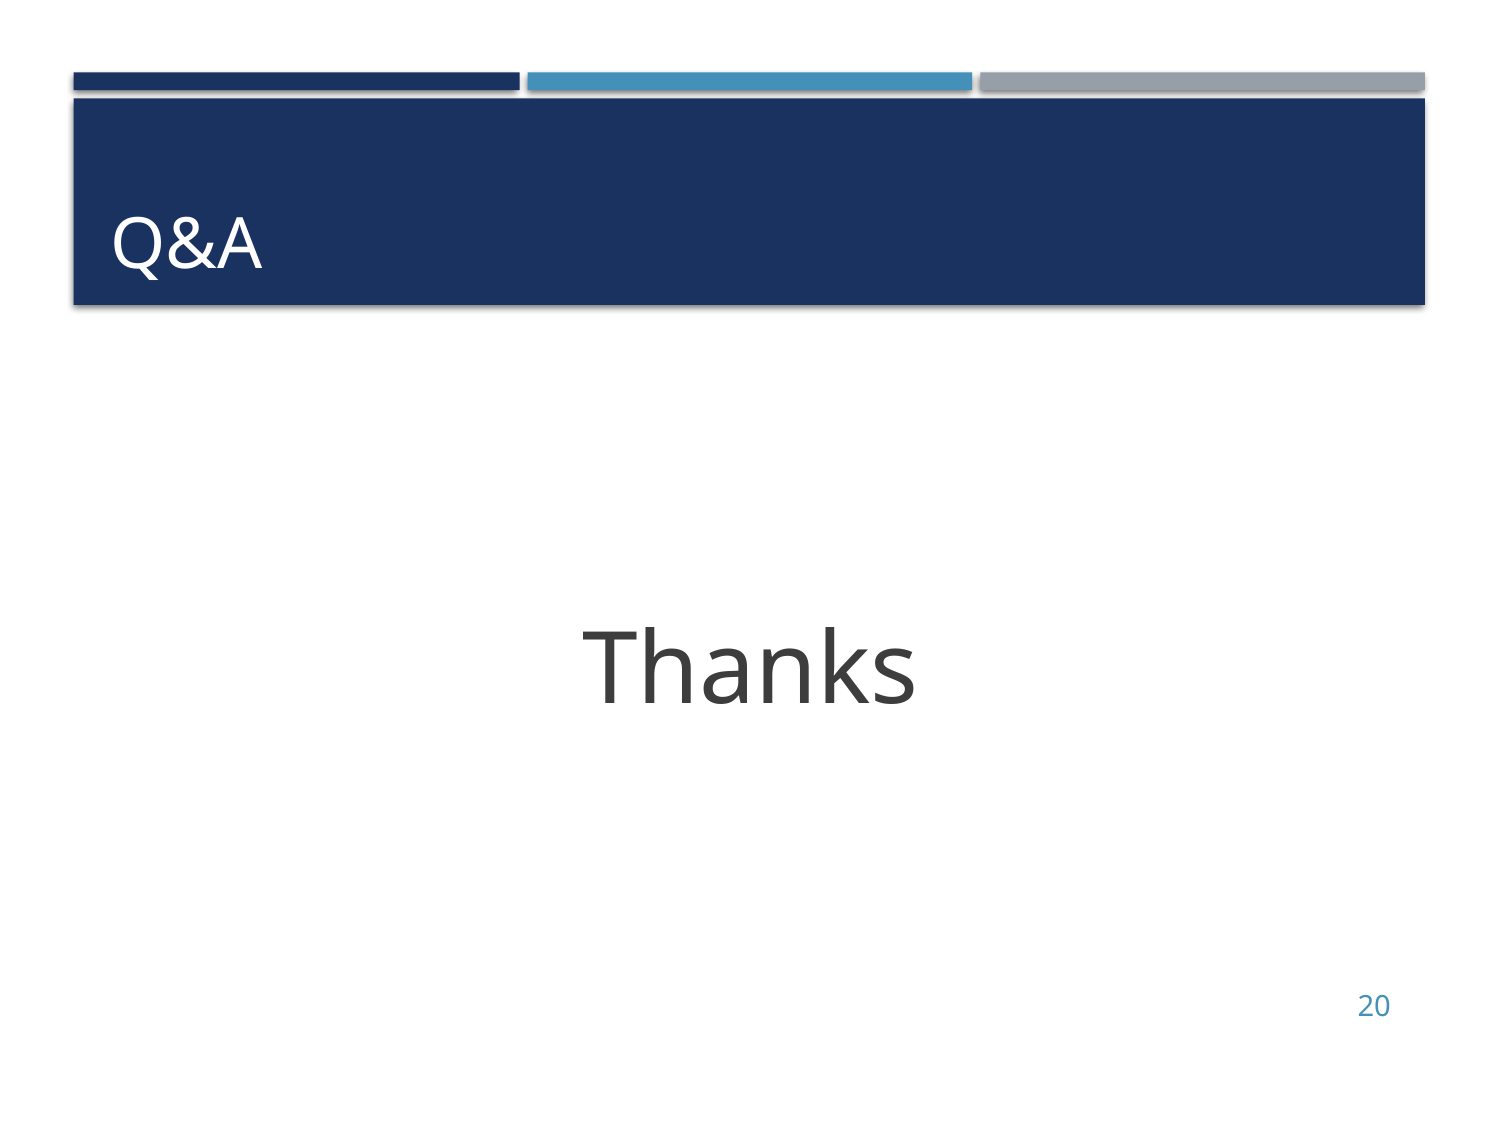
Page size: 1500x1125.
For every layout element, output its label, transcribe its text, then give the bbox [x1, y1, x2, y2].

slide_number 20 [1279, 977, 1406, 1037]
title Q&A [95, 112, 1406, 291]
list Thanks [95, 365, 1406, 962]
